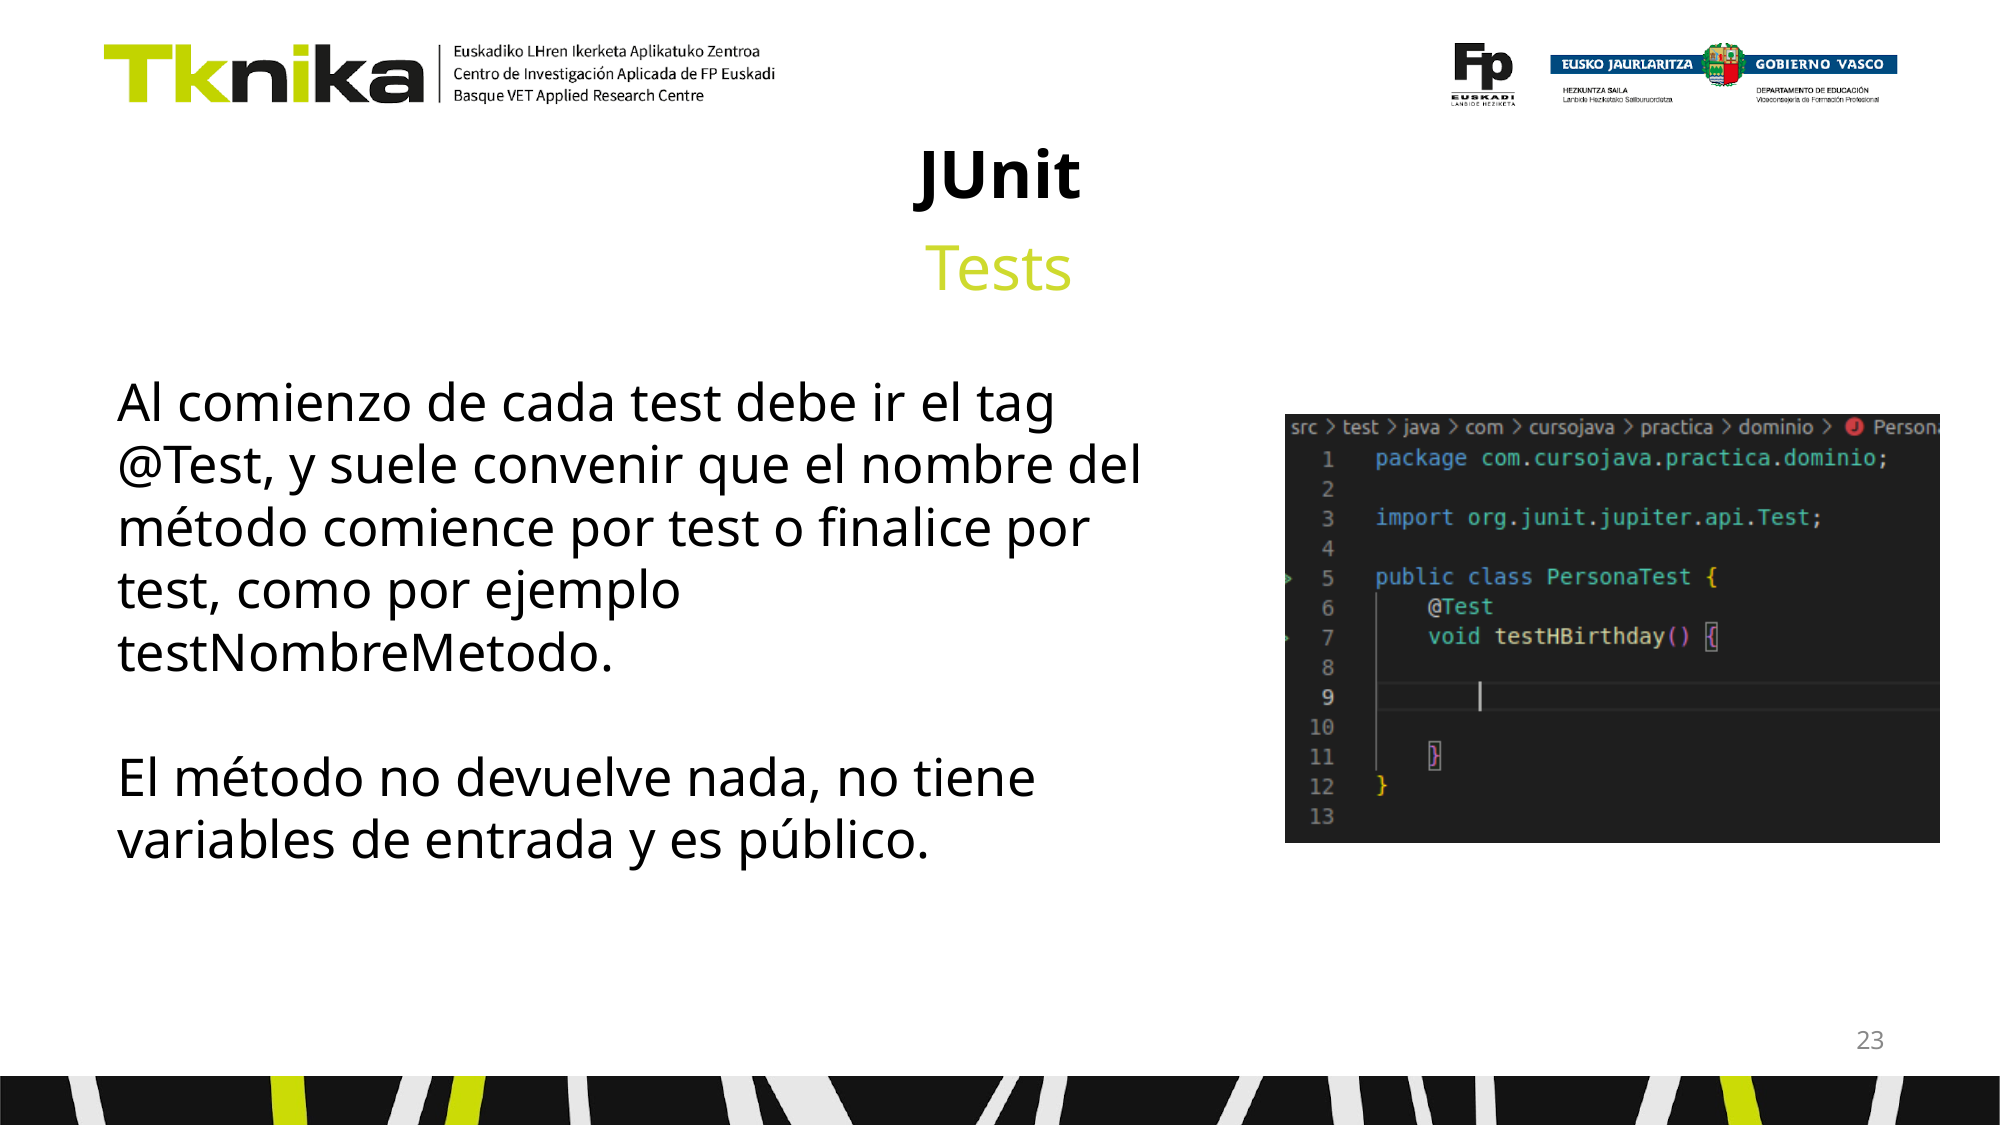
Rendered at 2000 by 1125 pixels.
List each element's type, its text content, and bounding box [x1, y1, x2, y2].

list Al comienzo de cada test debe ir el tag @Test, y suele convenir que el nombre del método comience por test o finalice por test, como por ejemplo testNombreMetodo. El método no devuelve nada, no tiene variables de entrada y es público. [102, 361, 1182, 988]
title JUnit [99, 125, 1900, 220]
list Tests [102, 219, 1898, 291]
slide_number ‹#› [1433, 1011, 1900, 1072]
picture [1284, 414, 1940, 844]
picture [102, 42, 1898, 106]
picture [0, 1076, 2000, 1125]
